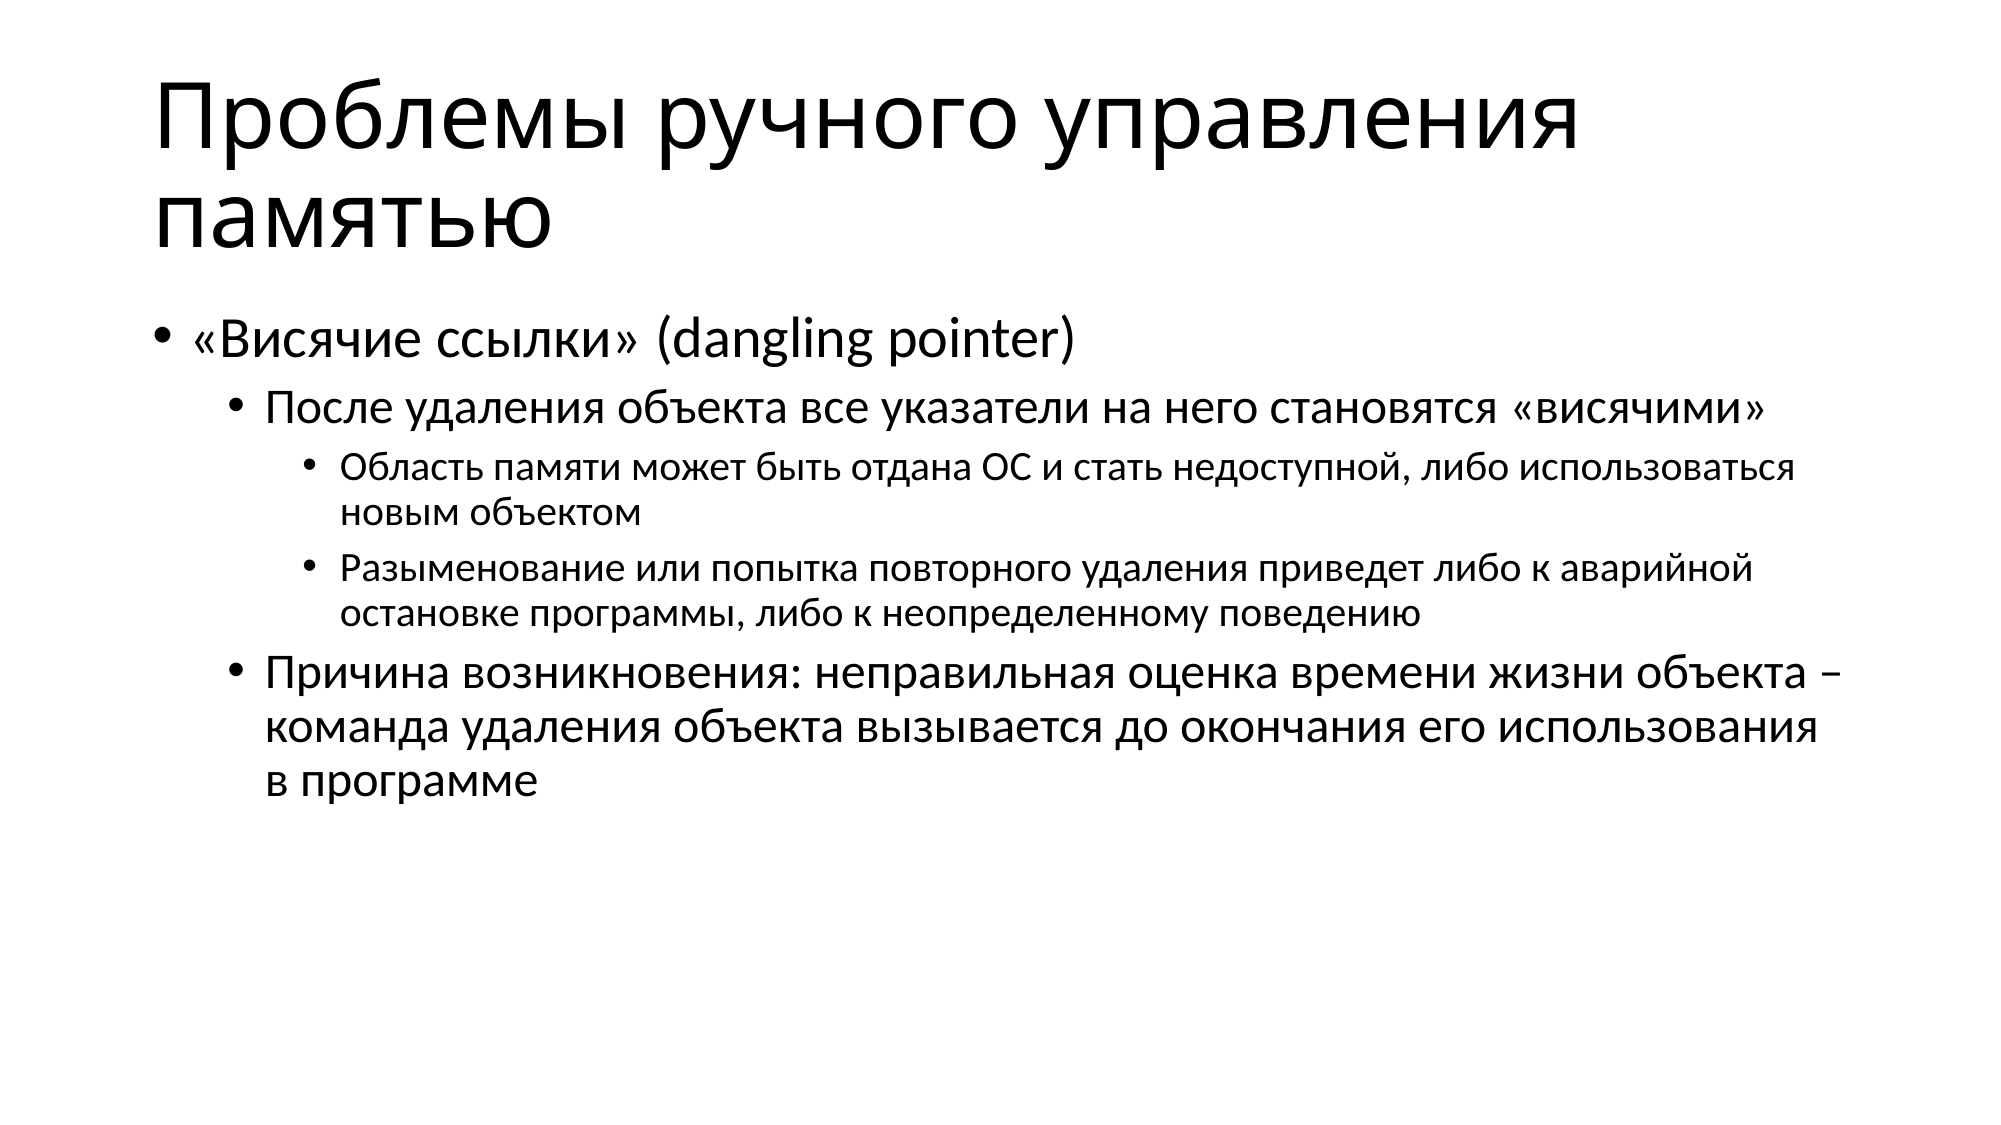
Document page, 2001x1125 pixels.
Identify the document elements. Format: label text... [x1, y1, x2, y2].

title Проблемы ручного управления памятью [137, 59, 1863, 278]
list «Висячие ссылки» (dangling pointer) После удаления объекта все указатели на него становятся «висячими» Область памяти может быть отдана ОС и стать недоступной, либо использоваться новым объектом Разыменование или попытка повторного удаления приведет либо к аварийной остановке программы, либо к неопределенному поведению Причина возникновения: неправильная оценка времени жизни объекта – команда удаления объекта вызывается до окончания его использования в программе [137, 299, 1863, 1014]
